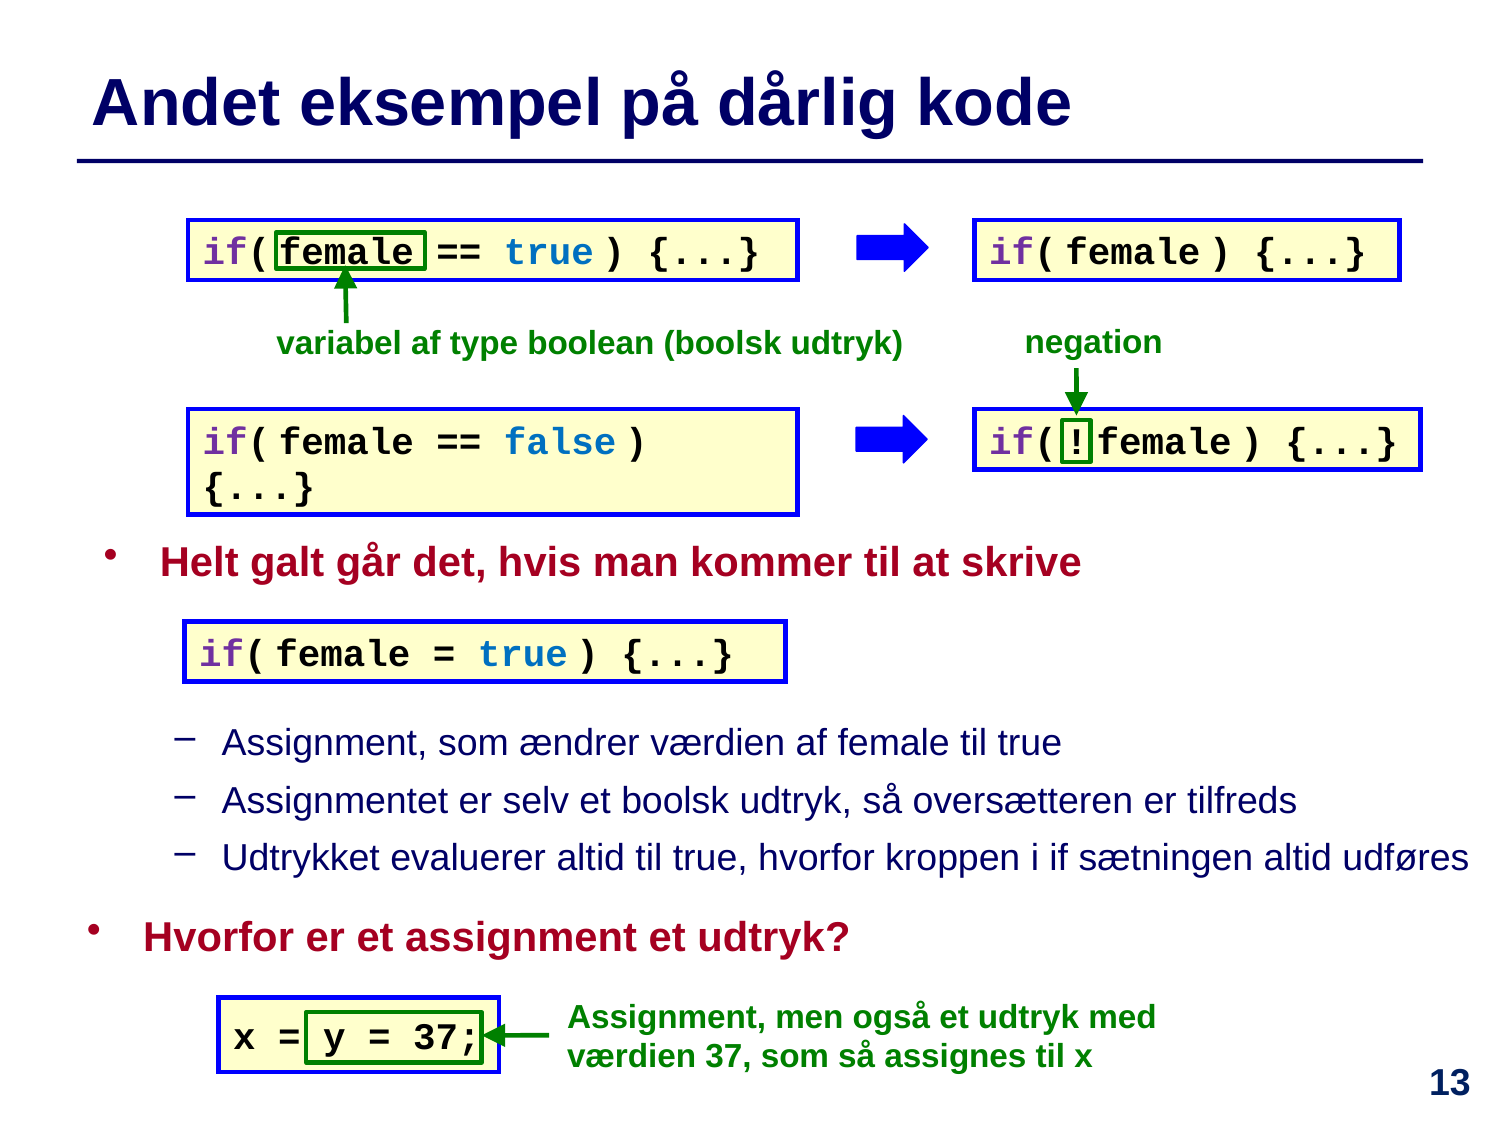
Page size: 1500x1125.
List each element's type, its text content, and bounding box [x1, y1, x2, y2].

text_box if( ! female ) {...} [974, 408, 1421, 470]
title Andet eksempel på dårlig kode [76, 42, 1424, 155]
text_box Assignment, som ændrer værdien af female til true Assignmentet er selv et boolsk udtryk, så oversætteren er tilfreds Udtrykket evaluerer altid til true, hvorfor kroppen i if sætningen altid udføres [84, 710, 1495, 881]
text_box if( female == false ) {...} [188, 408, 798, 515]
text_box Helt galt går det, hvis man kommer til at skrive [88, 527, 1329, 610]
text_box variabel af type boolean (boolsk udtryk) [261, 314, 928, 369]
text_box [335, 265, 356, 324]
text_box Hvorfor er et assignment et udtryk? [71, 902, 1313, 985]
text_box if( female = true ) {...} [184, 621, 786, 682]
text_box x = y = 37; [218, 997, 499, 1073]
text_box [1066, 368, 1087, 416]
text_box [1062, 420, 1091, 462]
text_box [481, 1025, 550, 1046]
slide_number 13 [1399, 1049, 1500, 1125]
text_box [275, 232, 425, 269]
text_box [306, 1012, 482, 1063]
text_box [857, 223, 928, 272]
text_box negation [1009, 312, 1205, 368]
text_box if( female == true ) {...} [188, 219, 798, 281]
text_box if( female ) {...} [974, 219, 1400, 281]
text_box [856, 415, 928, 463]
text_box Assignment, men også et udtryk med værdien 37, som så assignes til x [552, 987, 1176, 1082]
